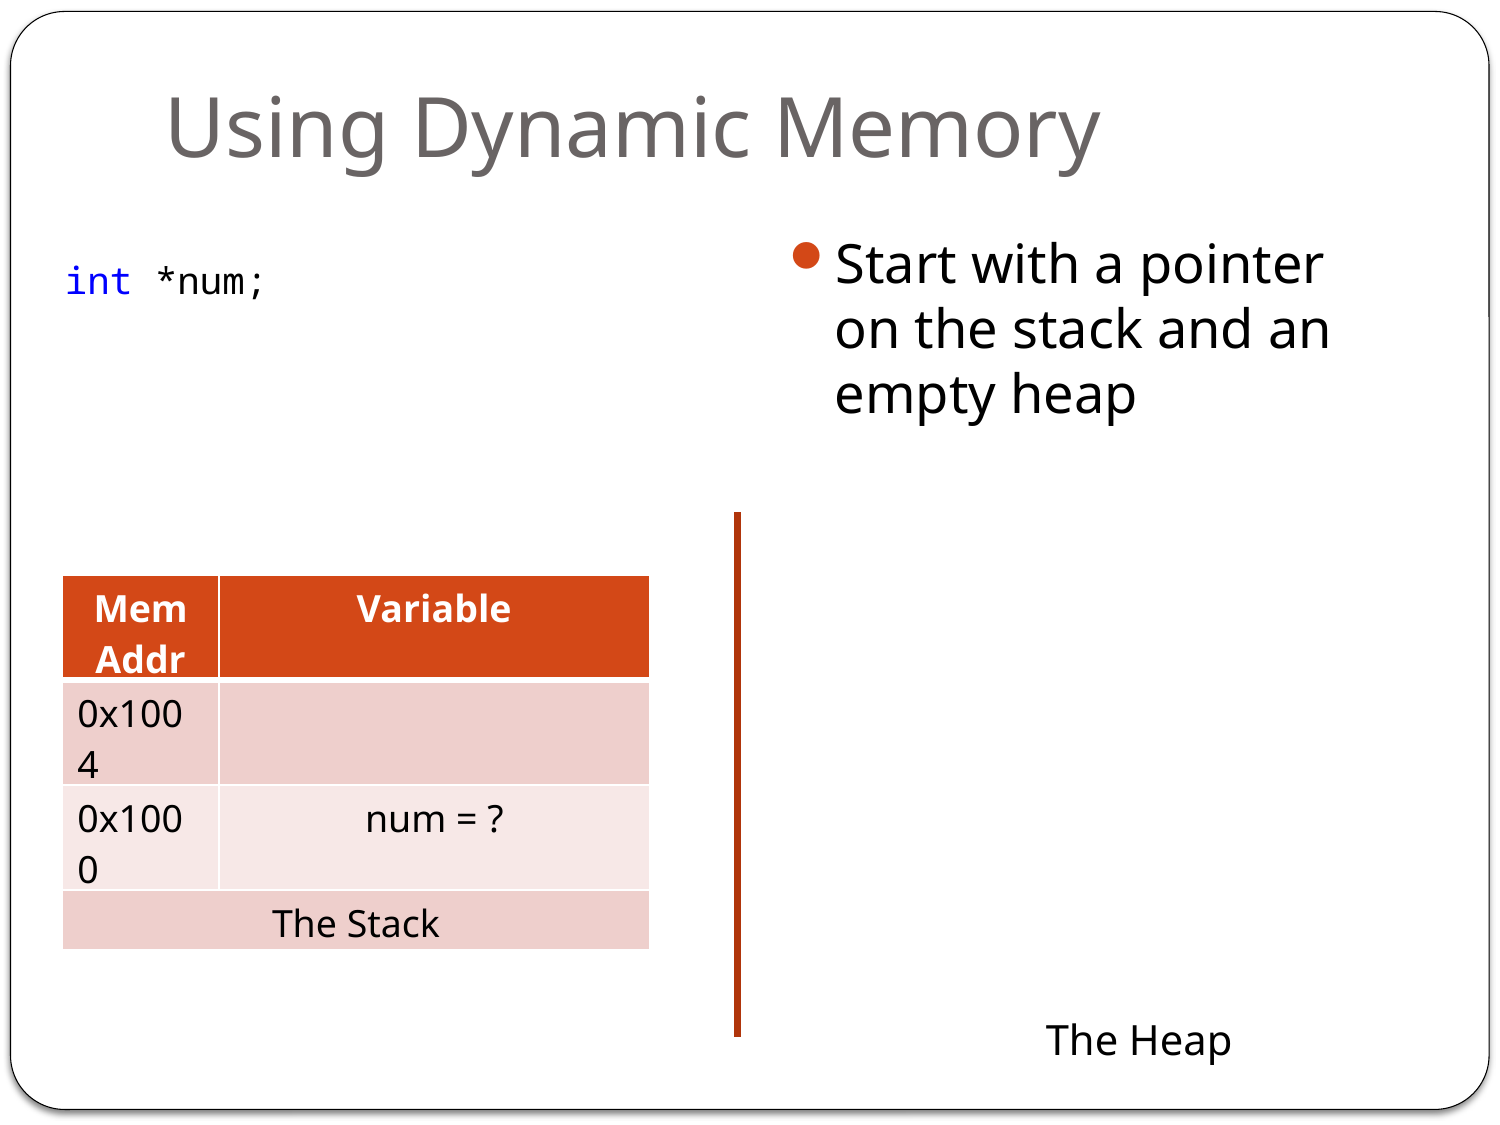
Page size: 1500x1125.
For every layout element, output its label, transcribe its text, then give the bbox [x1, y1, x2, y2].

text_box The Heap [1031, 1006, 1248, 1071]
text_box int *num; [49, 249, 588, 355]
title Using Dynamic Memory [150, 2, 1425, 190]
table_header Variable [220, 576, 649, 677]
table_cell 0x1000 [63, 786, 218, 889]
table_header Mem Addr [63, 576, 218, 677]
list Start with a pointer on the stack and an empty heap [774, 221, 1400, 385]
table_cell 0x1004 [63, 683, 218, 784]
table_cell num = ? [220, 786, 649, 889]
table_cell The Stack [63, 891, 649, 949]
table_cell [220, 683, 649, 784]
